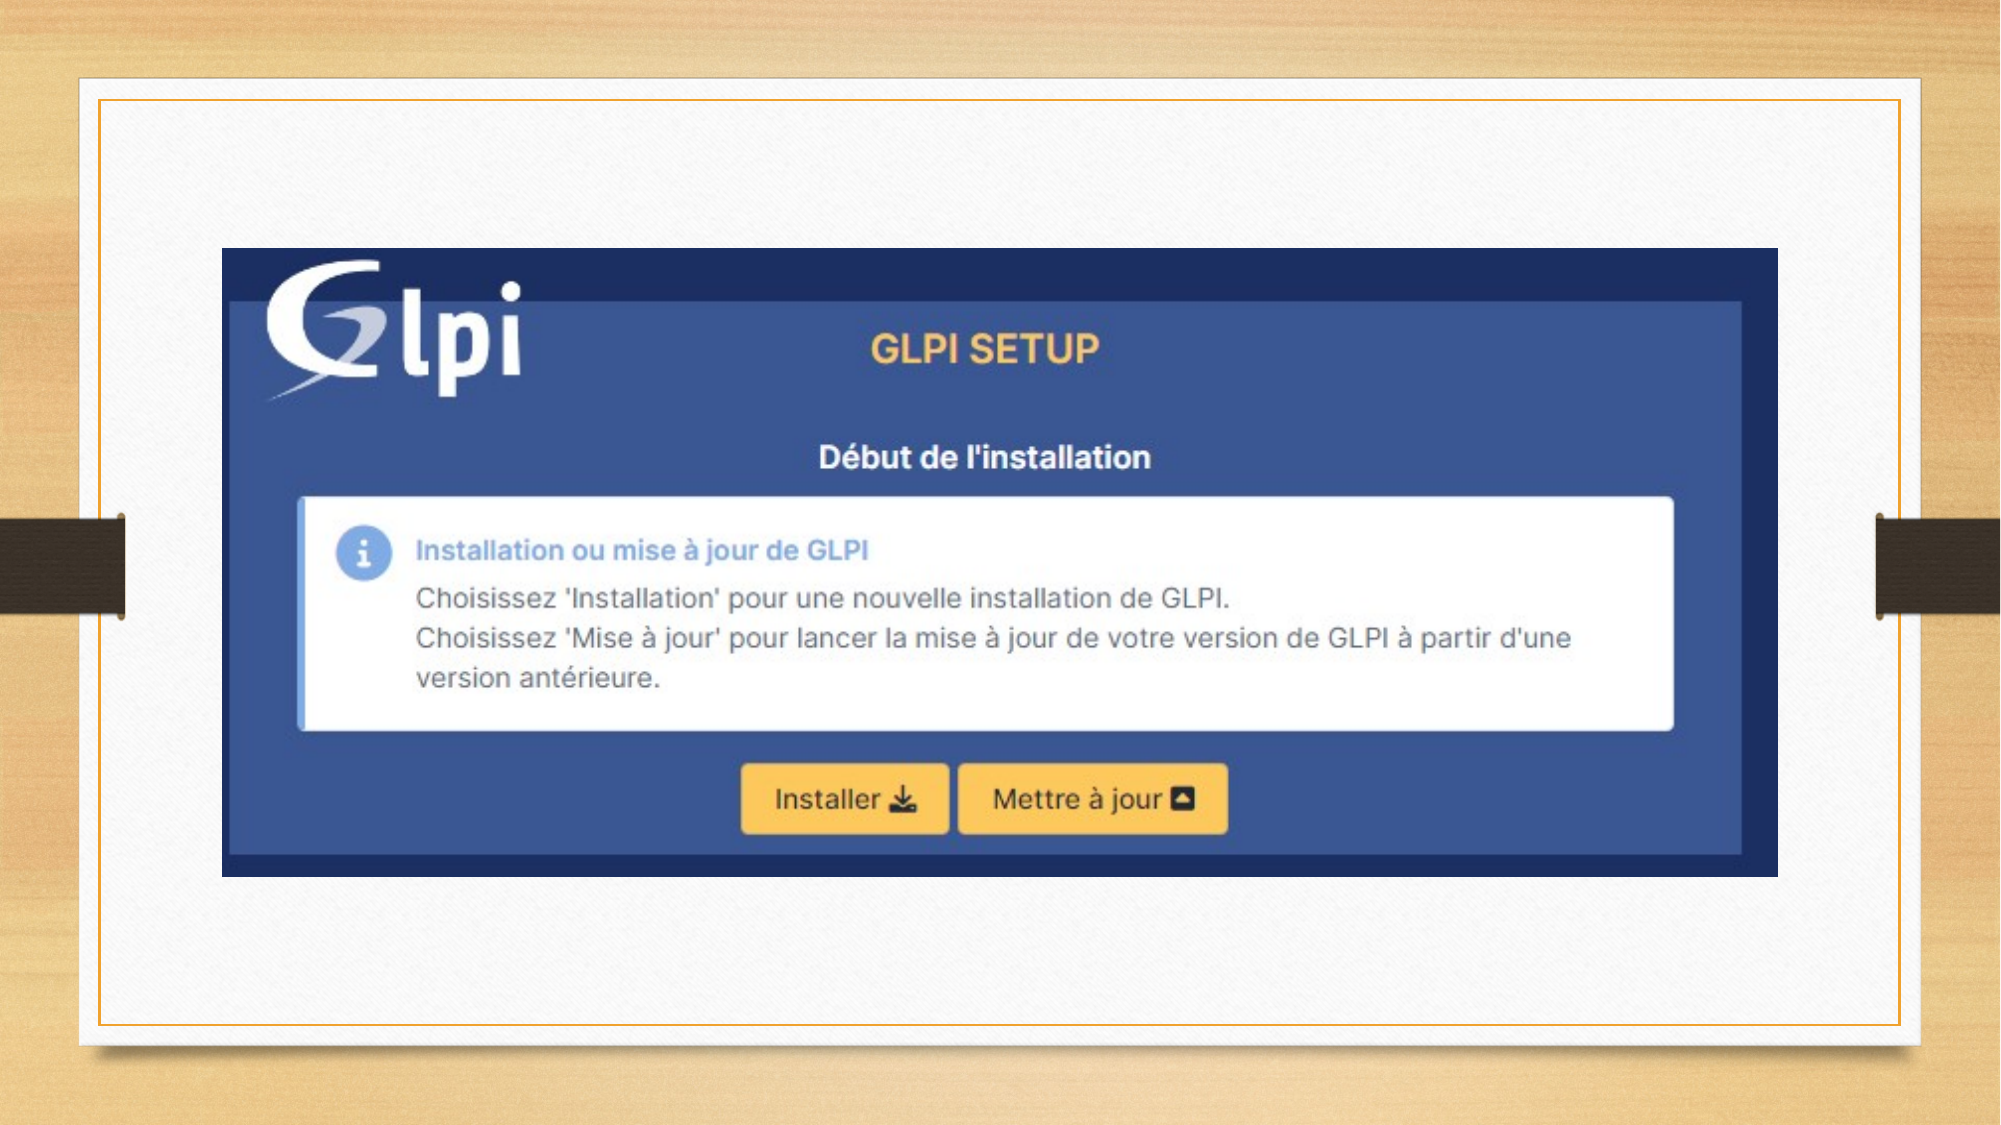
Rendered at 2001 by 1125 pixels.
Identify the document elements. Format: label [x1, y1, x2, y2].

list [222, 248, 1778, 877]
picture [0, 0, 2001, 1125]
